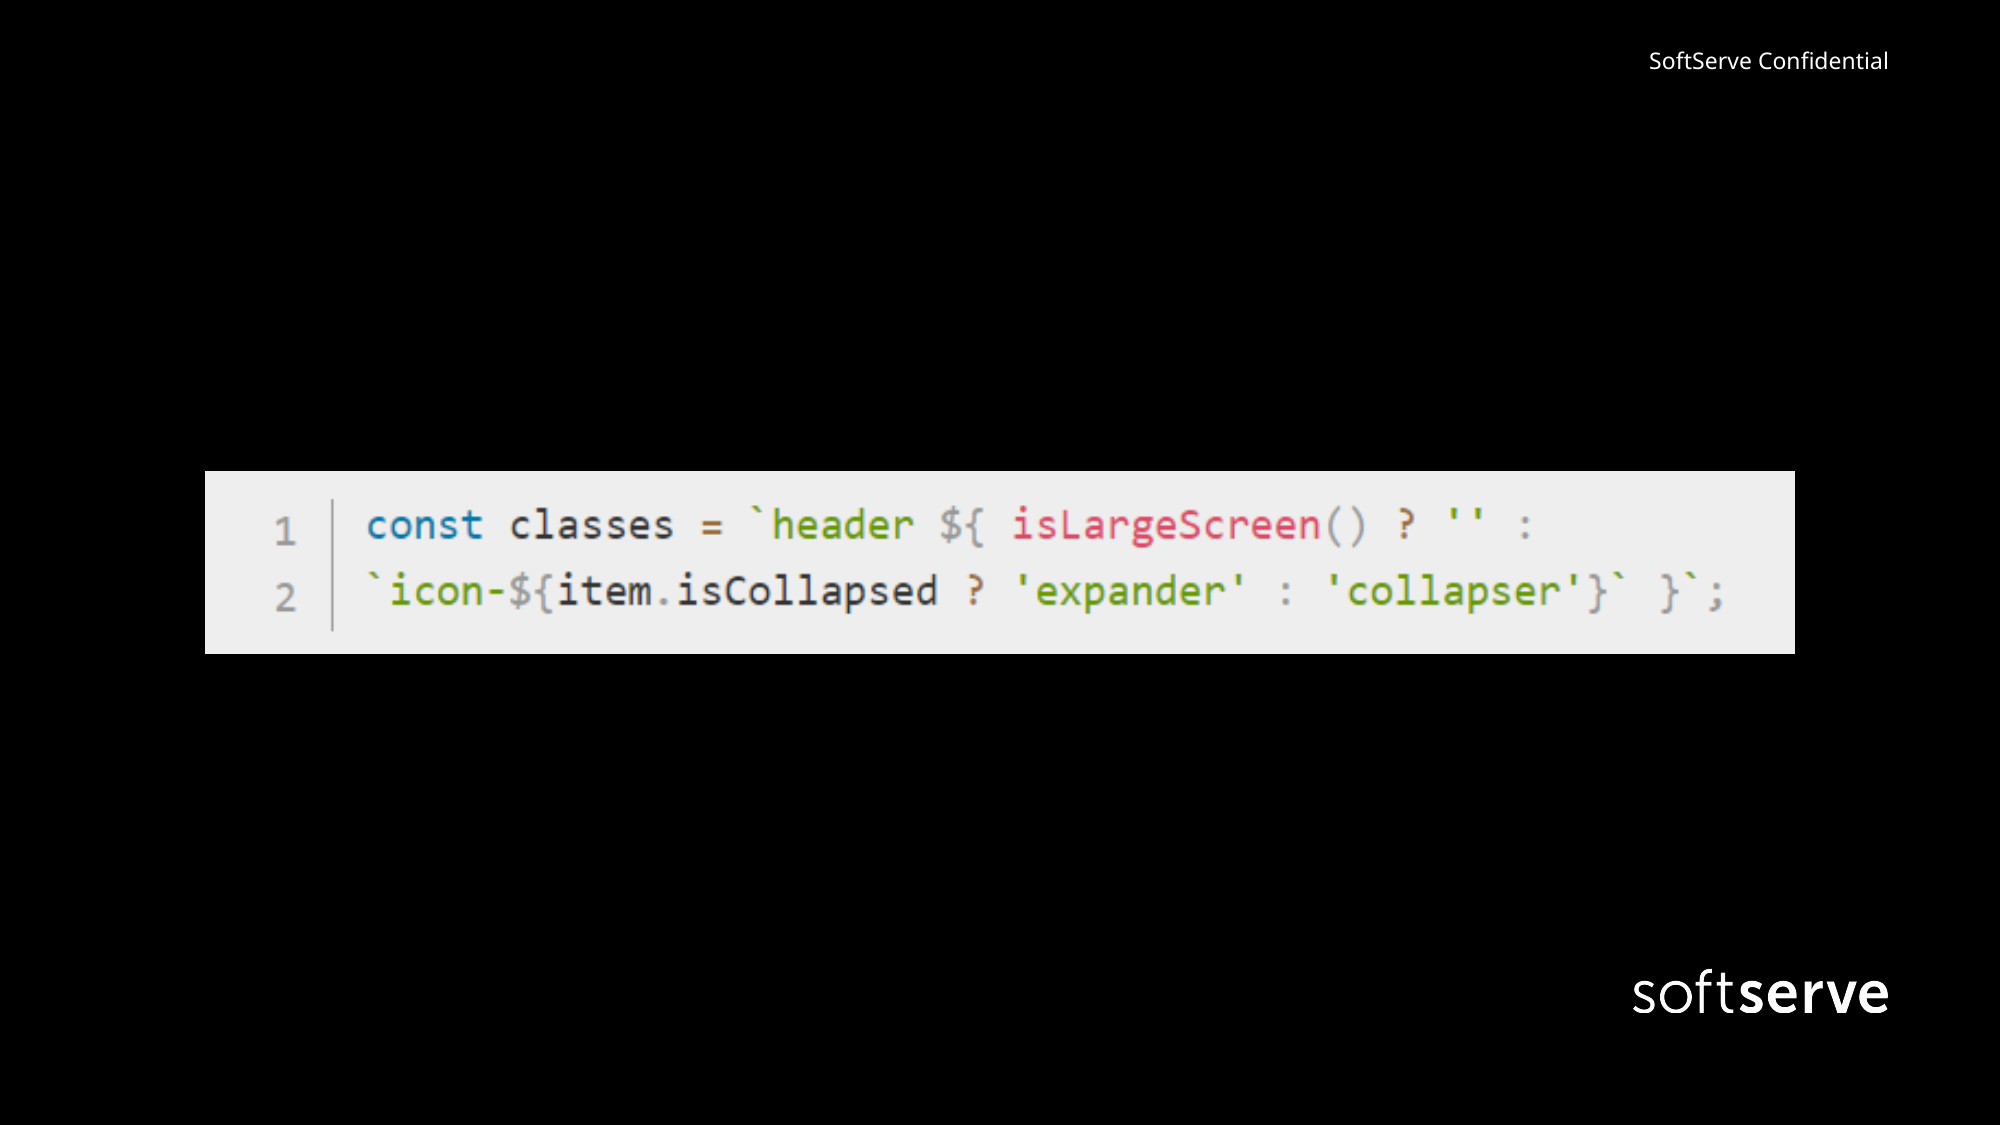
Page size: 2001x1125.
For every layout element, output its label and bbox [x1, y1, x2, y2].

picture [205, 471, 1795, 654]
picture [1633, 968, 1888, 1013]
